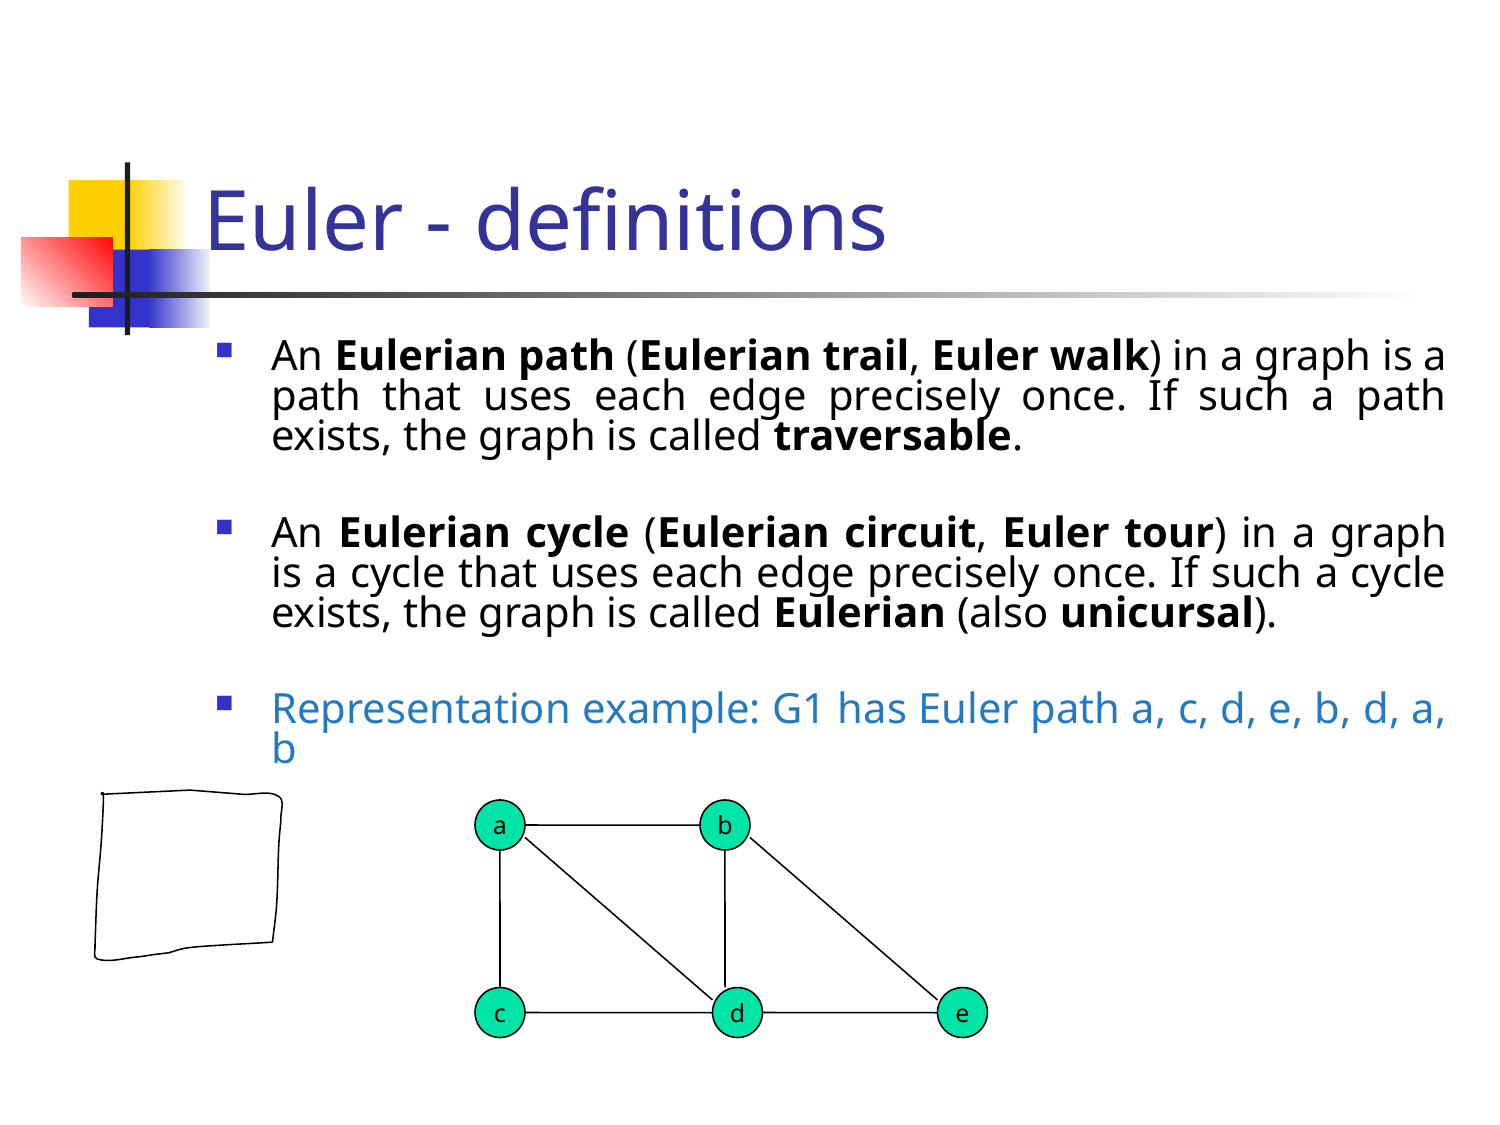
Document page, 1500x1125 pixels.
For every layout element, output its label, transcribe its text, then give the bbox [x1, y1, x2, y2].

title Euler - definitions [188, 35, 1468, 275]
text_box e [937, 987, 988, 1038]
text_box d [712, 987, 763, 1038]
text_box c [474, 987, 525, 1038]
text_box [94, 790, 283, 961]
text_box b [699, 799, 751, 851]
list An Eulerian path (Eulerian trail, Euler walk) in a graph is a path that uses each edge precisely once. If such a path exists, the graph is called traversable. An Eulerian cycle (Eulerian circuit, Euler tour) in a graph is a cycle that uses each edge precisely once. If such a cycle exists, the graph is called Eulerian (also unicursal). Representation example: G1 has Euler path a, c, d, e, b, d, a, b [200, 331, 1463, 675]
text_box a [474, 799, 526, 851]
